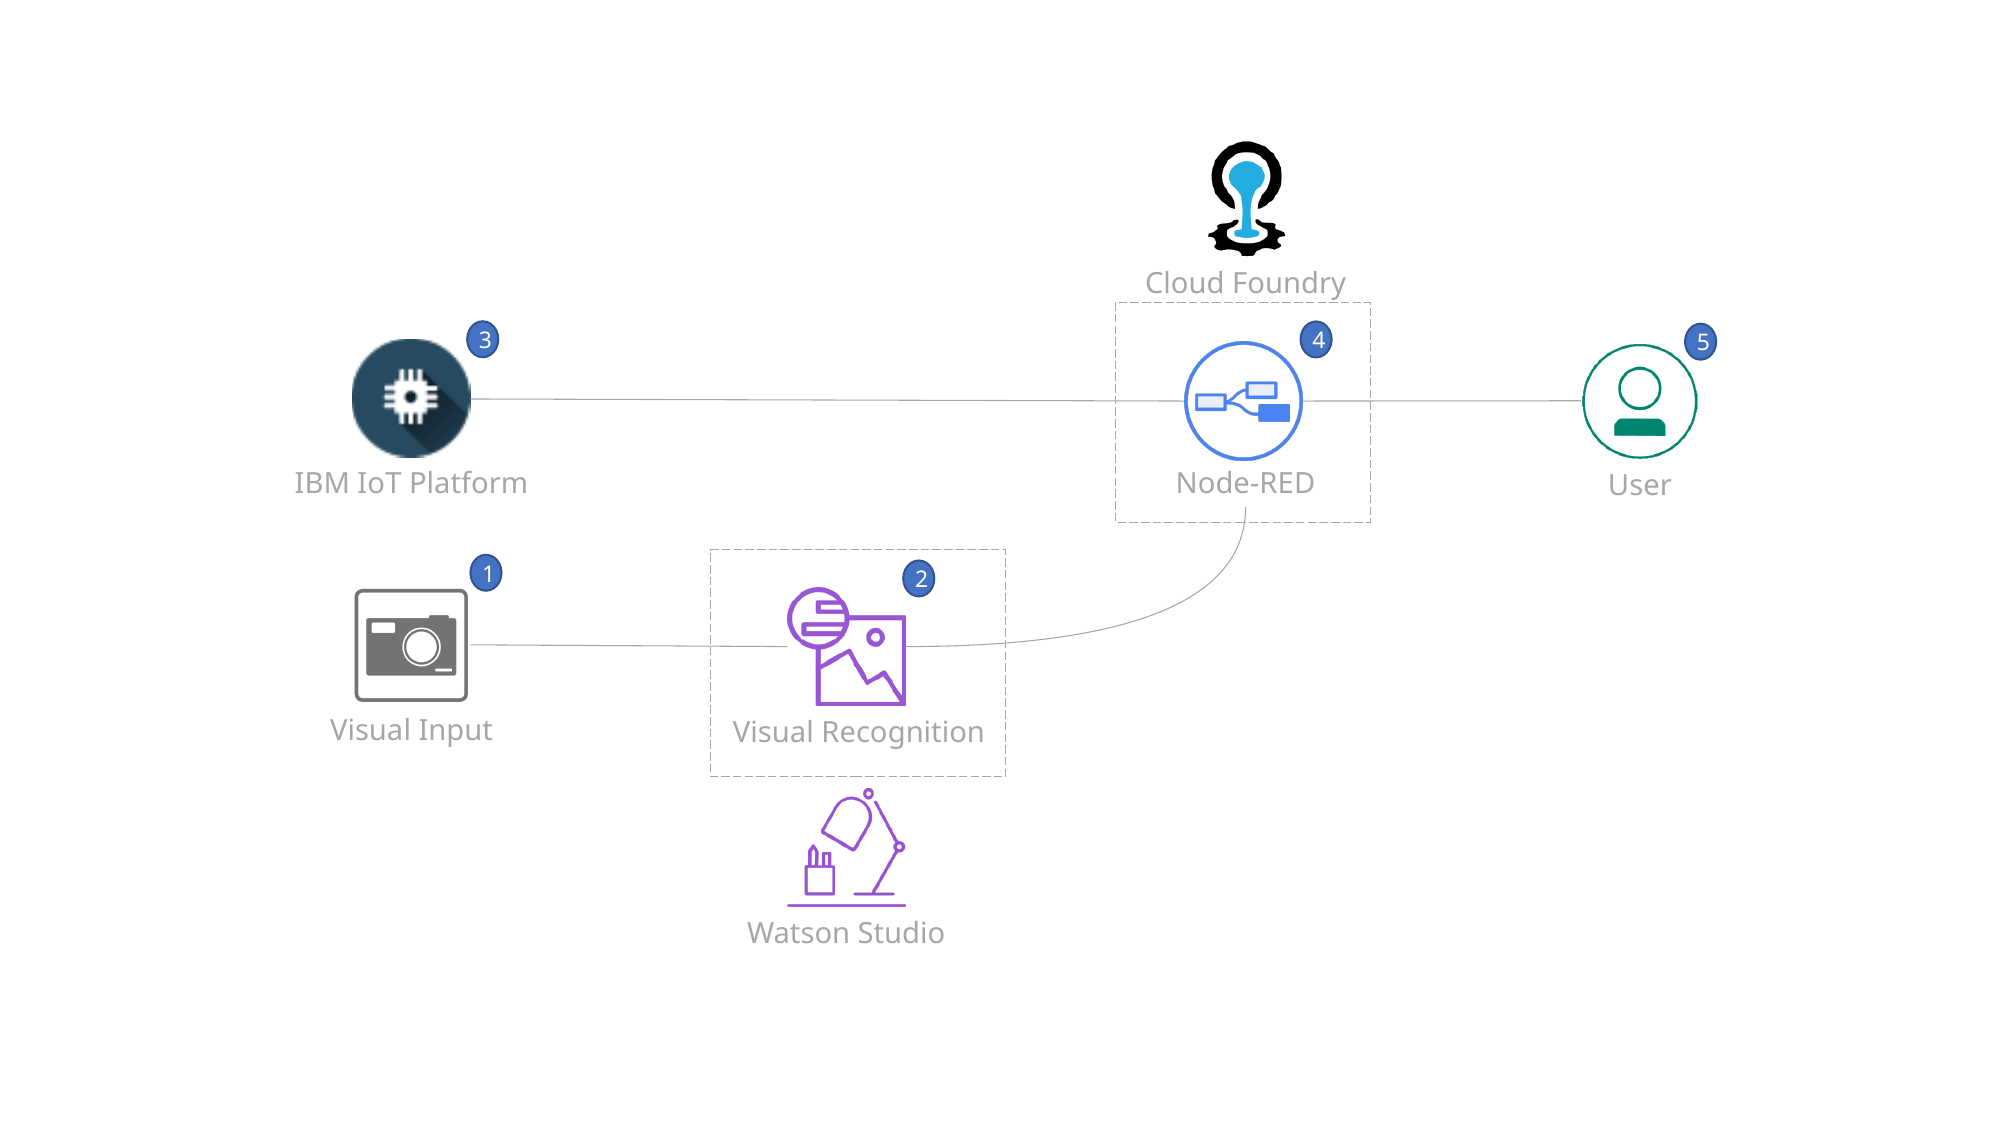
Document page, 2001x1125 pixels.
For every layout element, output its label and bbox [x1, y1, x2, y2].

text_box [283, 139, 1717, 958]
